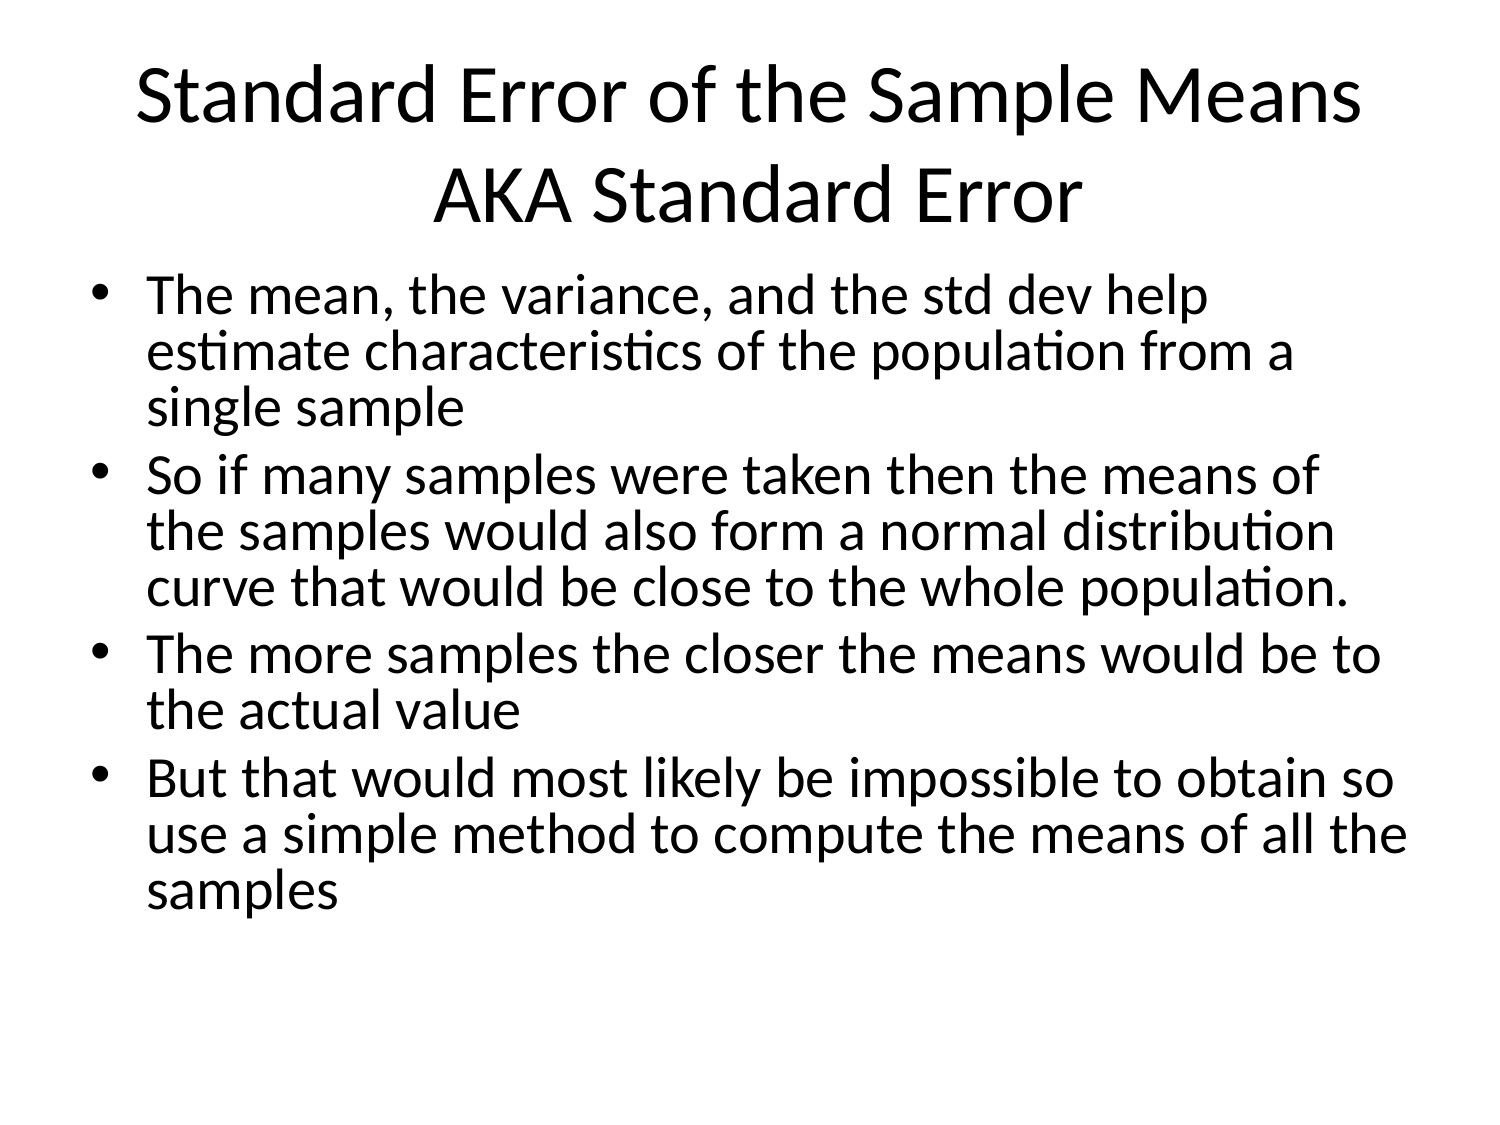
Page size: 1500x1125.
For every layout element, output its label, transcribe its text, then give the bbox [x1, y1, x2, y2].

title Standard Error of the Sample Means AKA Standard Error [74, 44, 1426, 233]
list The mean, the variance, and the std dev help estimate characteristics of the population from a single sample So if many samples were taken then the means of the samples would also form a normal distribution curve that would be close to the whole population. The more samples the closer the means would be to the actual value But that would most likely be impossible to obtain so use a simple method to compute the means of all the samples [74, 262, 1426, 1006]
